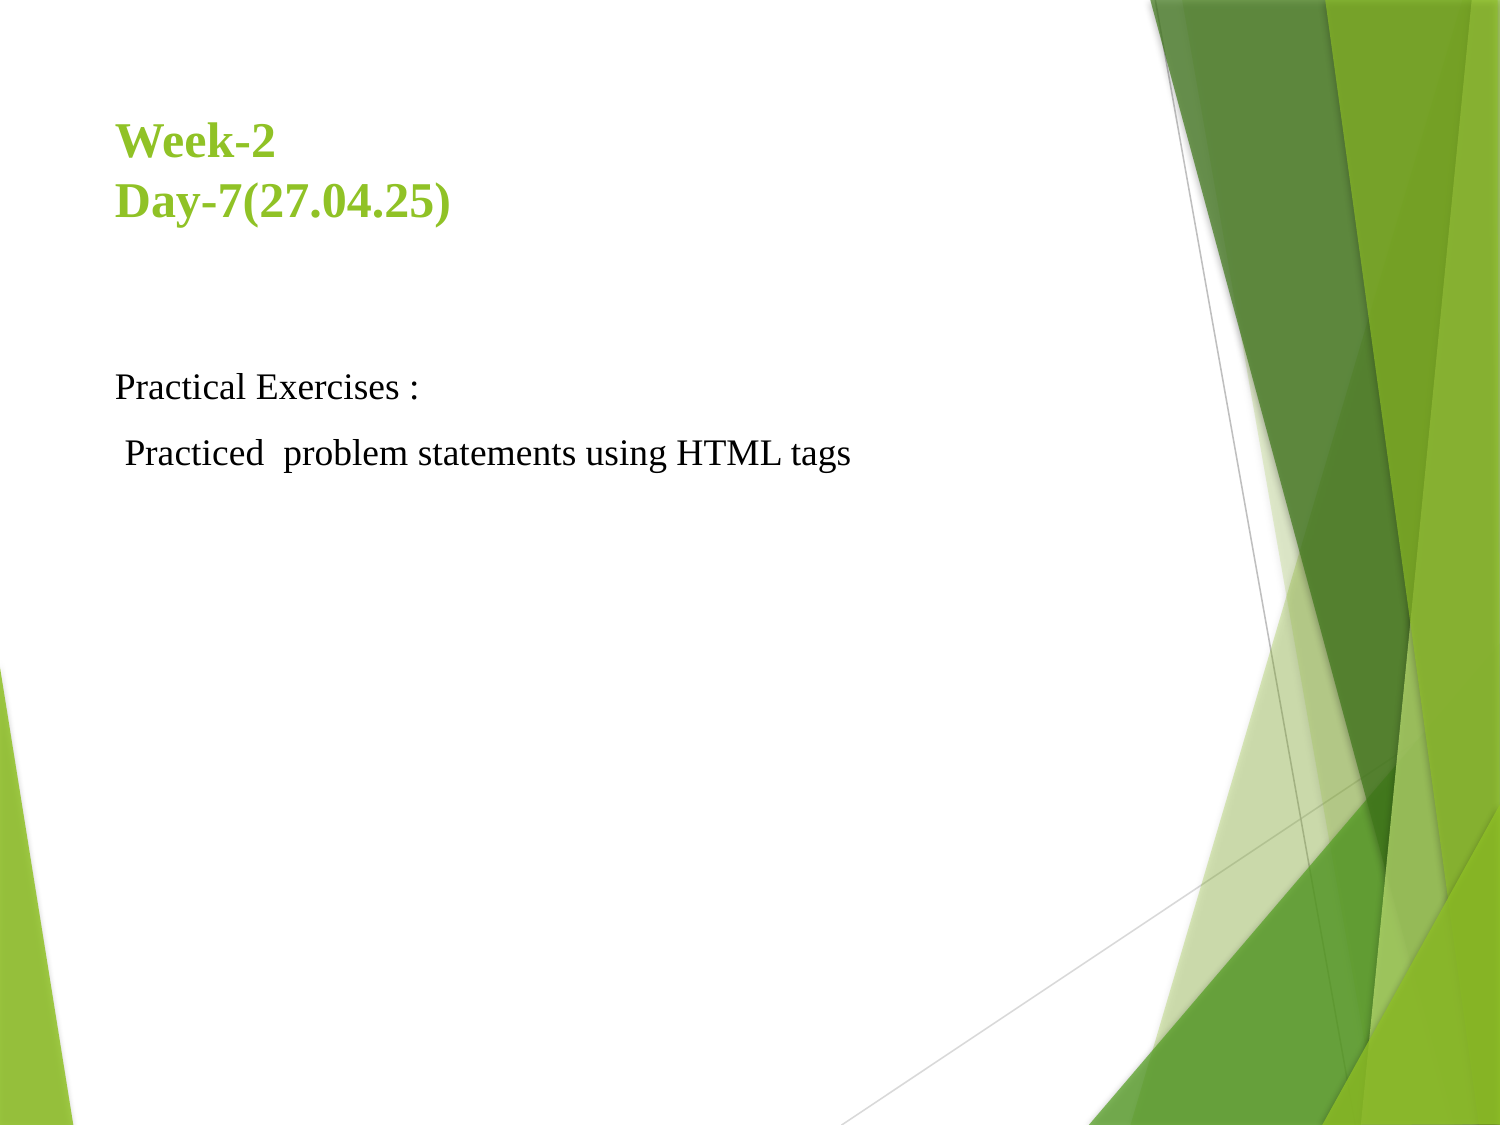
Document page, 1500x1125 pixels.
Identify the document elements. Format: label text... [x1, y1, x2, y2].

title Week-2 Day-7(27.04.25) [99, 99, 1142, 270]
list Practical Exercises : Practiced problem statements using HTML tags [99, 354, 1142, 992]
